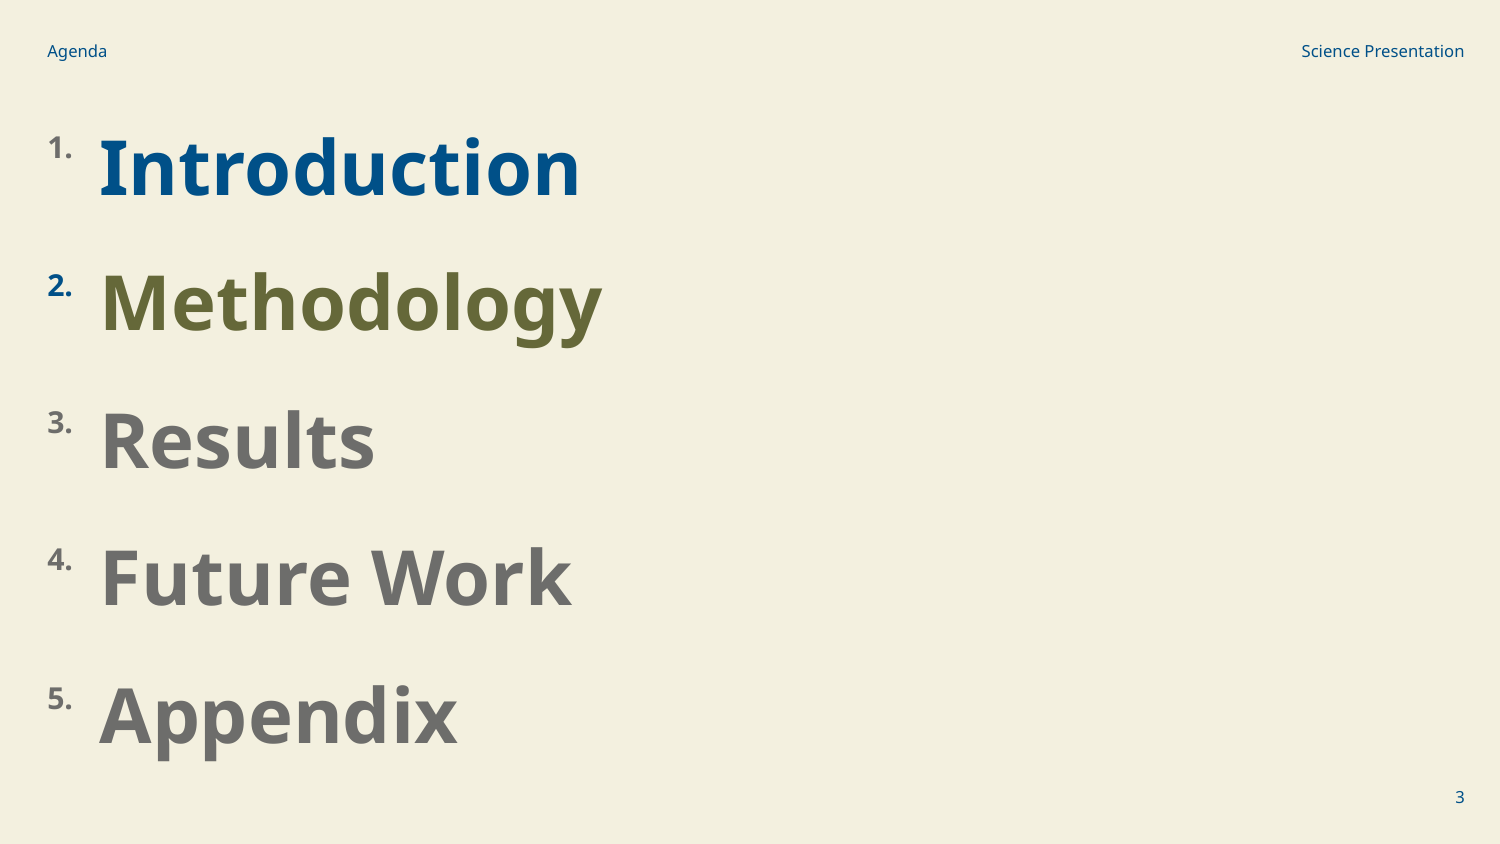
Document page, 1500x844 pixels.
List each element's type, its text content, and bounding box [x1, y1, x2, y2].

list Science Presentation [1162, 32, 1480, 67]
text_box 2. [32, 259, 97, 318]
text_box Methodology [84, 259, 1241, 341]
text_box 5. [32, 672, 97, 731]
text_box Appendix [84, 672, 1241, 754]
text_box Future Work [84, 534, 1241, 616]
text_box 3. [32, 397, 97, 455]
text_box Introduction [84, 169, 1241, 251]
list Agenda [32, 32, 338, 67]
text_box 1. [32, 122, 97, 180]
text_box 4. [32, 534, 97, 592]
slide_number ‹#› [1389, 764, 1480, 830]
text_box Results [84, 397, 1241, 479]
